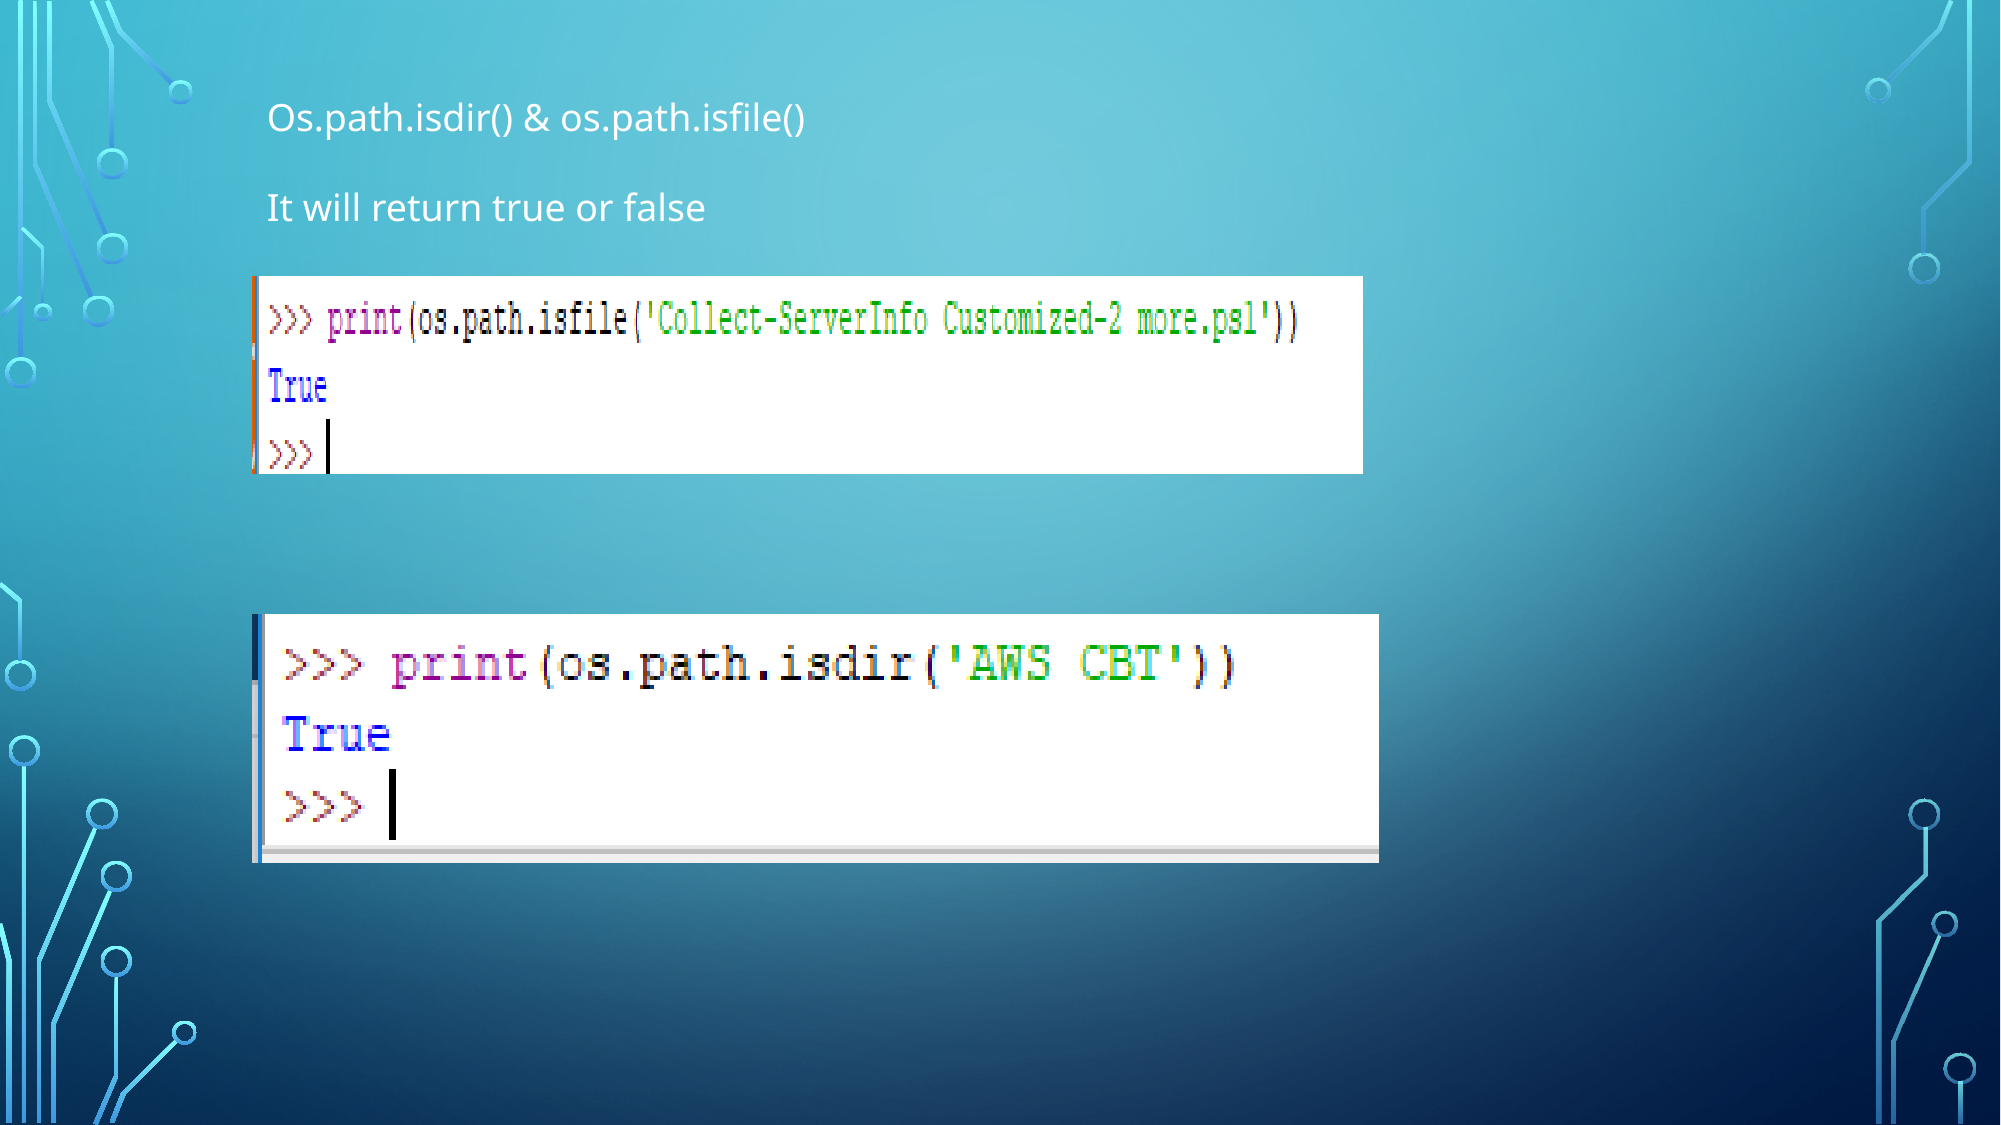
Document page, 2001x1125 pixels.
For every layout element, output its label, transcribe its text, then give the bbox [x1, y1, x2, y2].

picture [251, 614, 1379, 864]
text_box Os.path.isdir() & os.path.isfile() It will return true or false [252, 86, 1405, 237]
picture [251, 275, 1364, 475]
